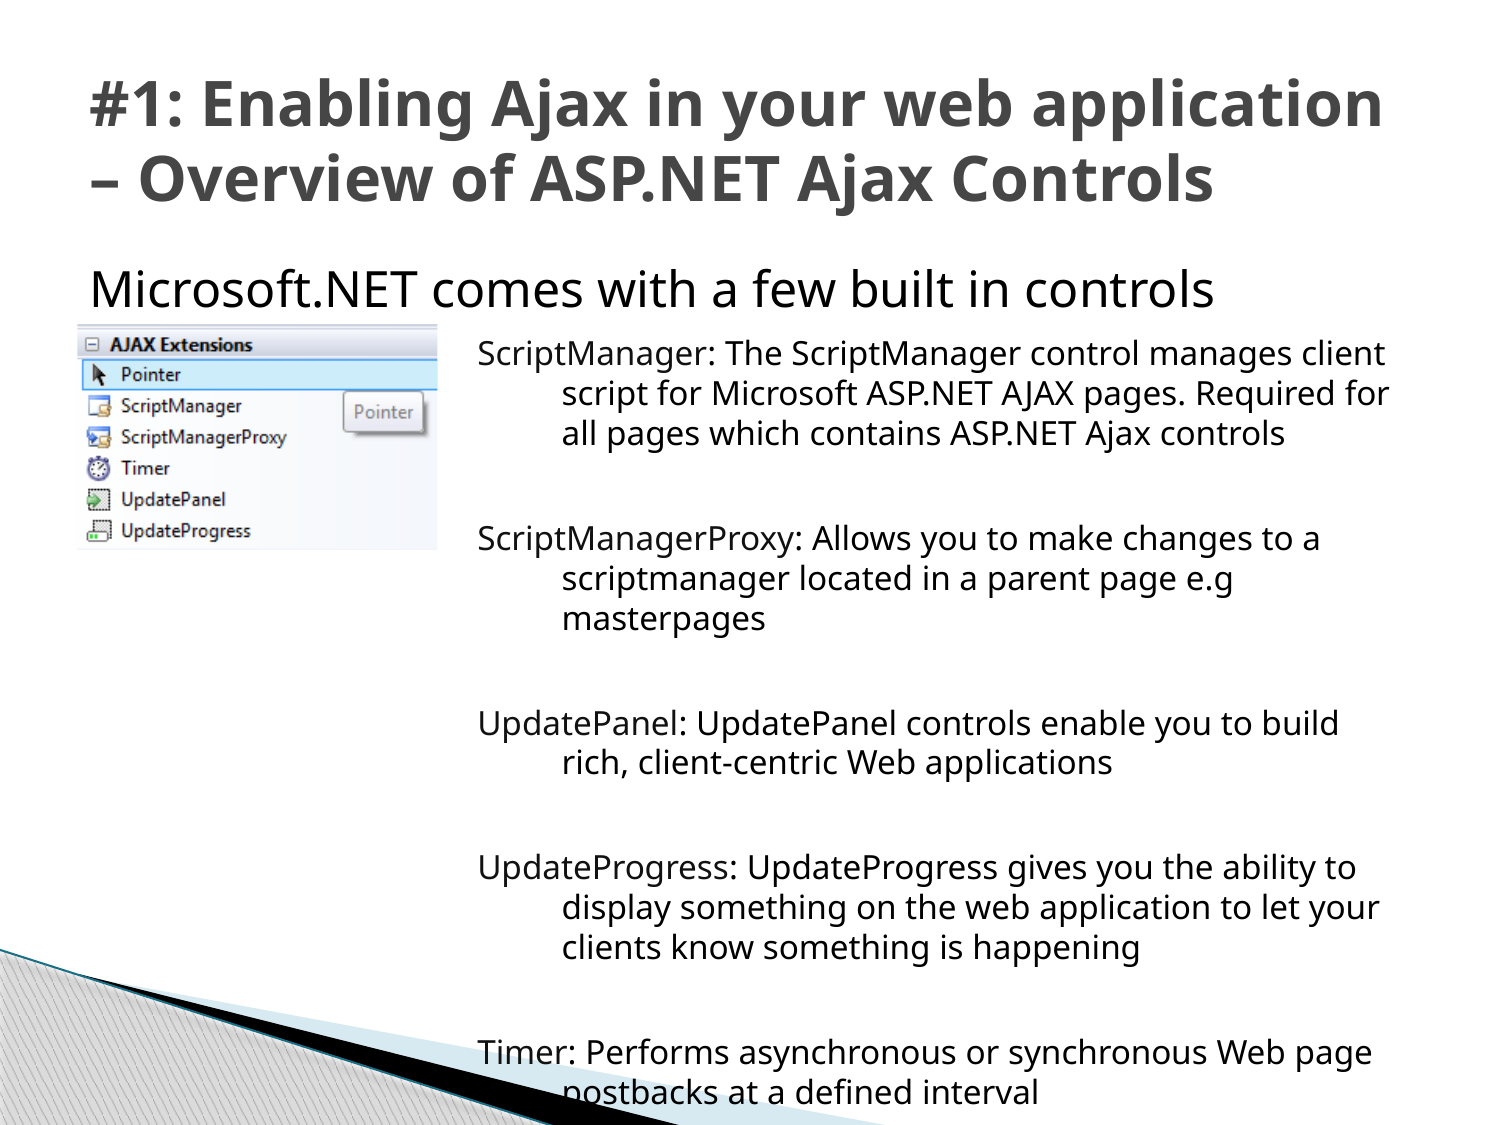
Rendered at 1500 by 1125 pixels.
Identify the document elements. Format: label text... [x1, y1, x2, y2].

title #1: Enabling Ajax in your web application – Overview of ASP.NET Ajax Controls [75, 45, 1425, 233]
list Microsoft.NET comes with a few built in controls [75, 249, 1425, 325]
text_box ScriptManager: The ScriptManager control manages client script for Microsoft ASP.NET AJAX pages. Required for all pages which contains ASP.NET Ajax controls ScriptManagerProxy: Allows you to make changes to a scriptmanager located in a parent page e.g masterpages UpdatePanel: UpdatePanel controls enable you to build rich, client-centric Web applications UpdateProgress: UpdateProgress gives you the ability to display something on the web application to let your clients know something is happening Timer: Performs asynchronous or synchronous Web page postbacks at a defined interval [462, 324, 1425, 1088]
picture [74, 324, 438, 551]
